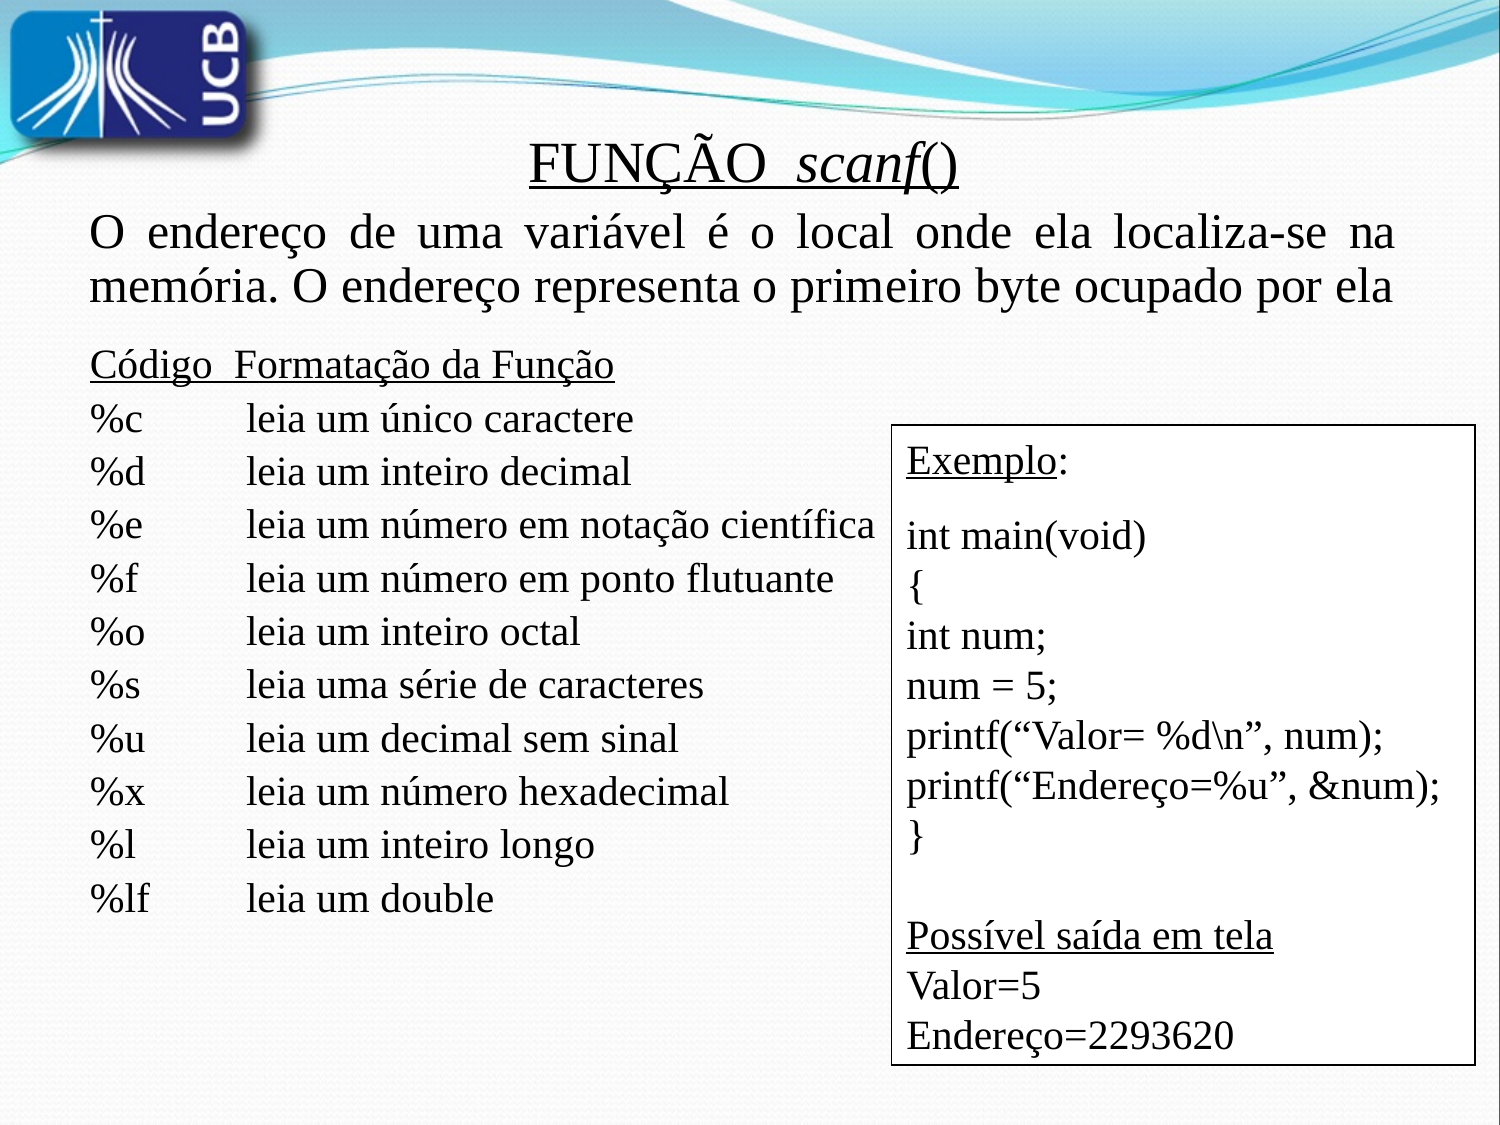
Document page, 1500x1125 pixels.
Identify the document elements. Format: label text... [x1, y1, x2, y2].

text_box FUNÇÃO scanf() O endereço de uma variável é o local onde ela localiza-se na memória. O endereço representa o primeiro byte ocupado por ela Código Formatação da Função %c leia um único caractere %d leia um inteiro decimal %e leia um número em notação científica %f leia um número em ponto flutuante %o leia um inteiro octal %s leia uma série de caracteres %u leia um decimal sem sinal %x leia um número hexadecimal %l leia um inteiro longo %lf leia um double [74, 125, 1413, 1050]
picture [0, 0, 1500, 1125]
text_box Exemplo: int main(void) { int num; num = 5; printf(“Valor= %d\n”, num); printf(“Endereço=%u”, &num); } Possível saída em tela Valor=5 Endereço=2293620 [891, 425, 1475, 1065]
